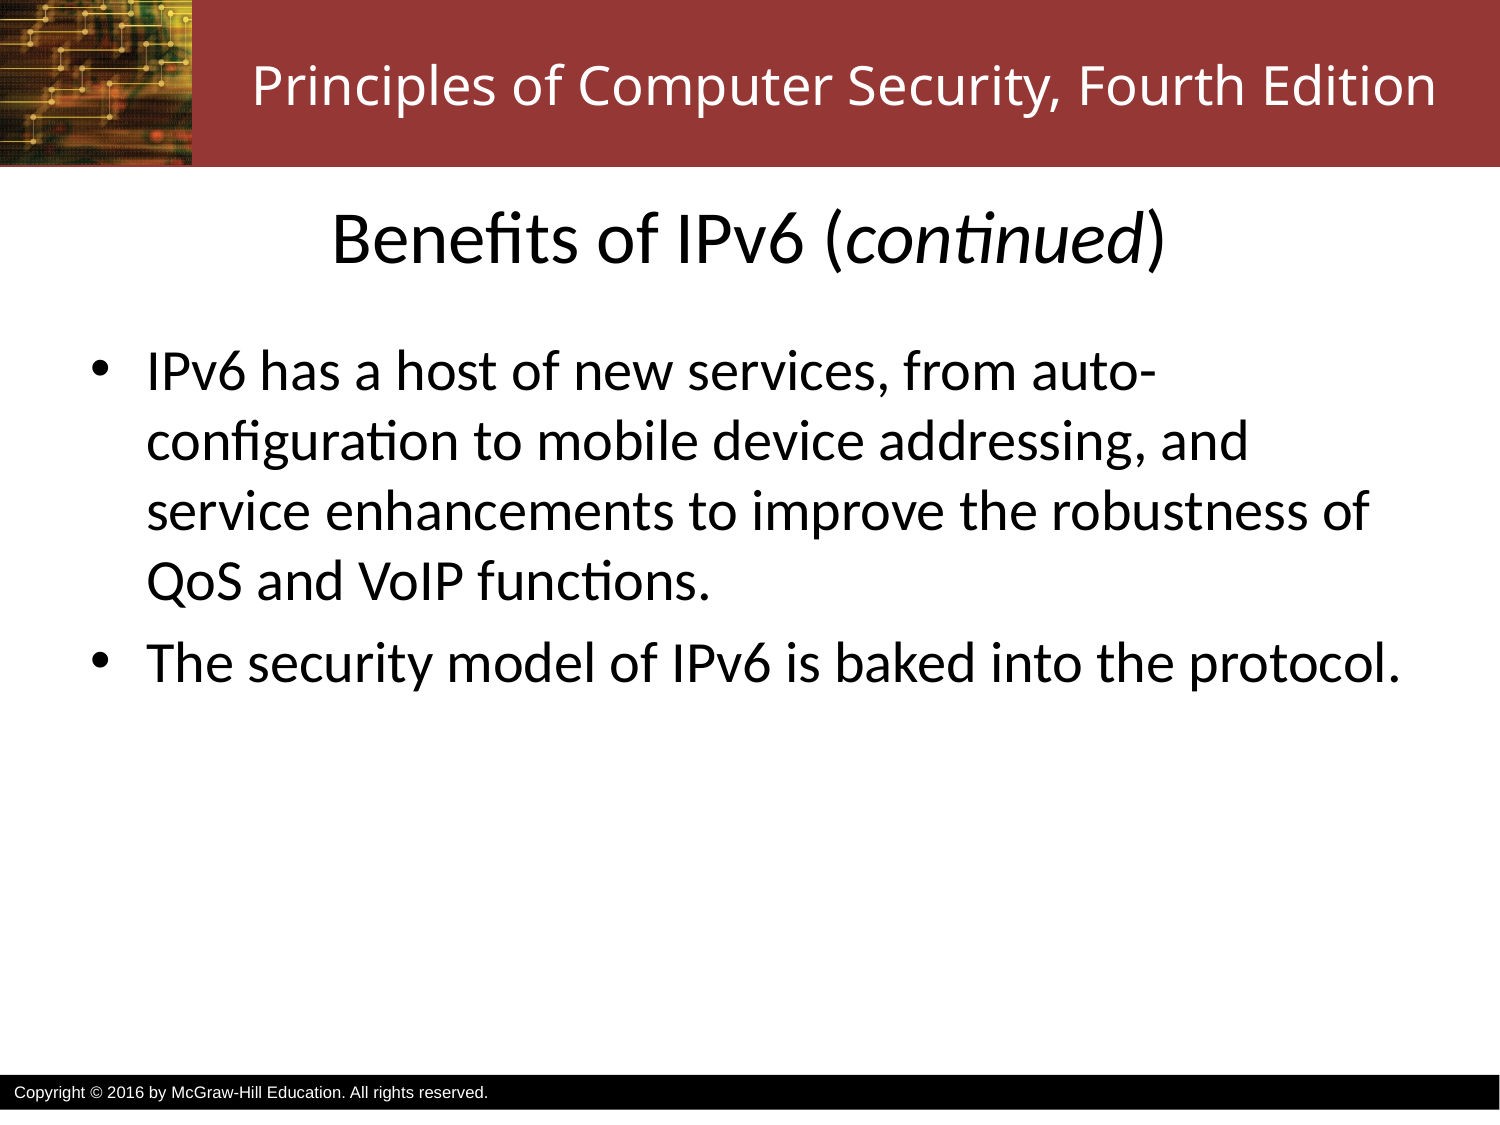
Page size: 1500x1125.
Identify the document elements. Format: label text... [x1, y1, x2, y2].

title Benefits of IPv6 (continued) [75, 181, 1425, 324]
list IPv6 has a host of new services, from auto-configuration to mobile device addressing, and service enhancements to improve the robustness of QoS and VoIP functions. The security model of IPv6 is baked into the protocol. [75, 324, 1425, 1005]
picture [0, 0, 192, 165]
